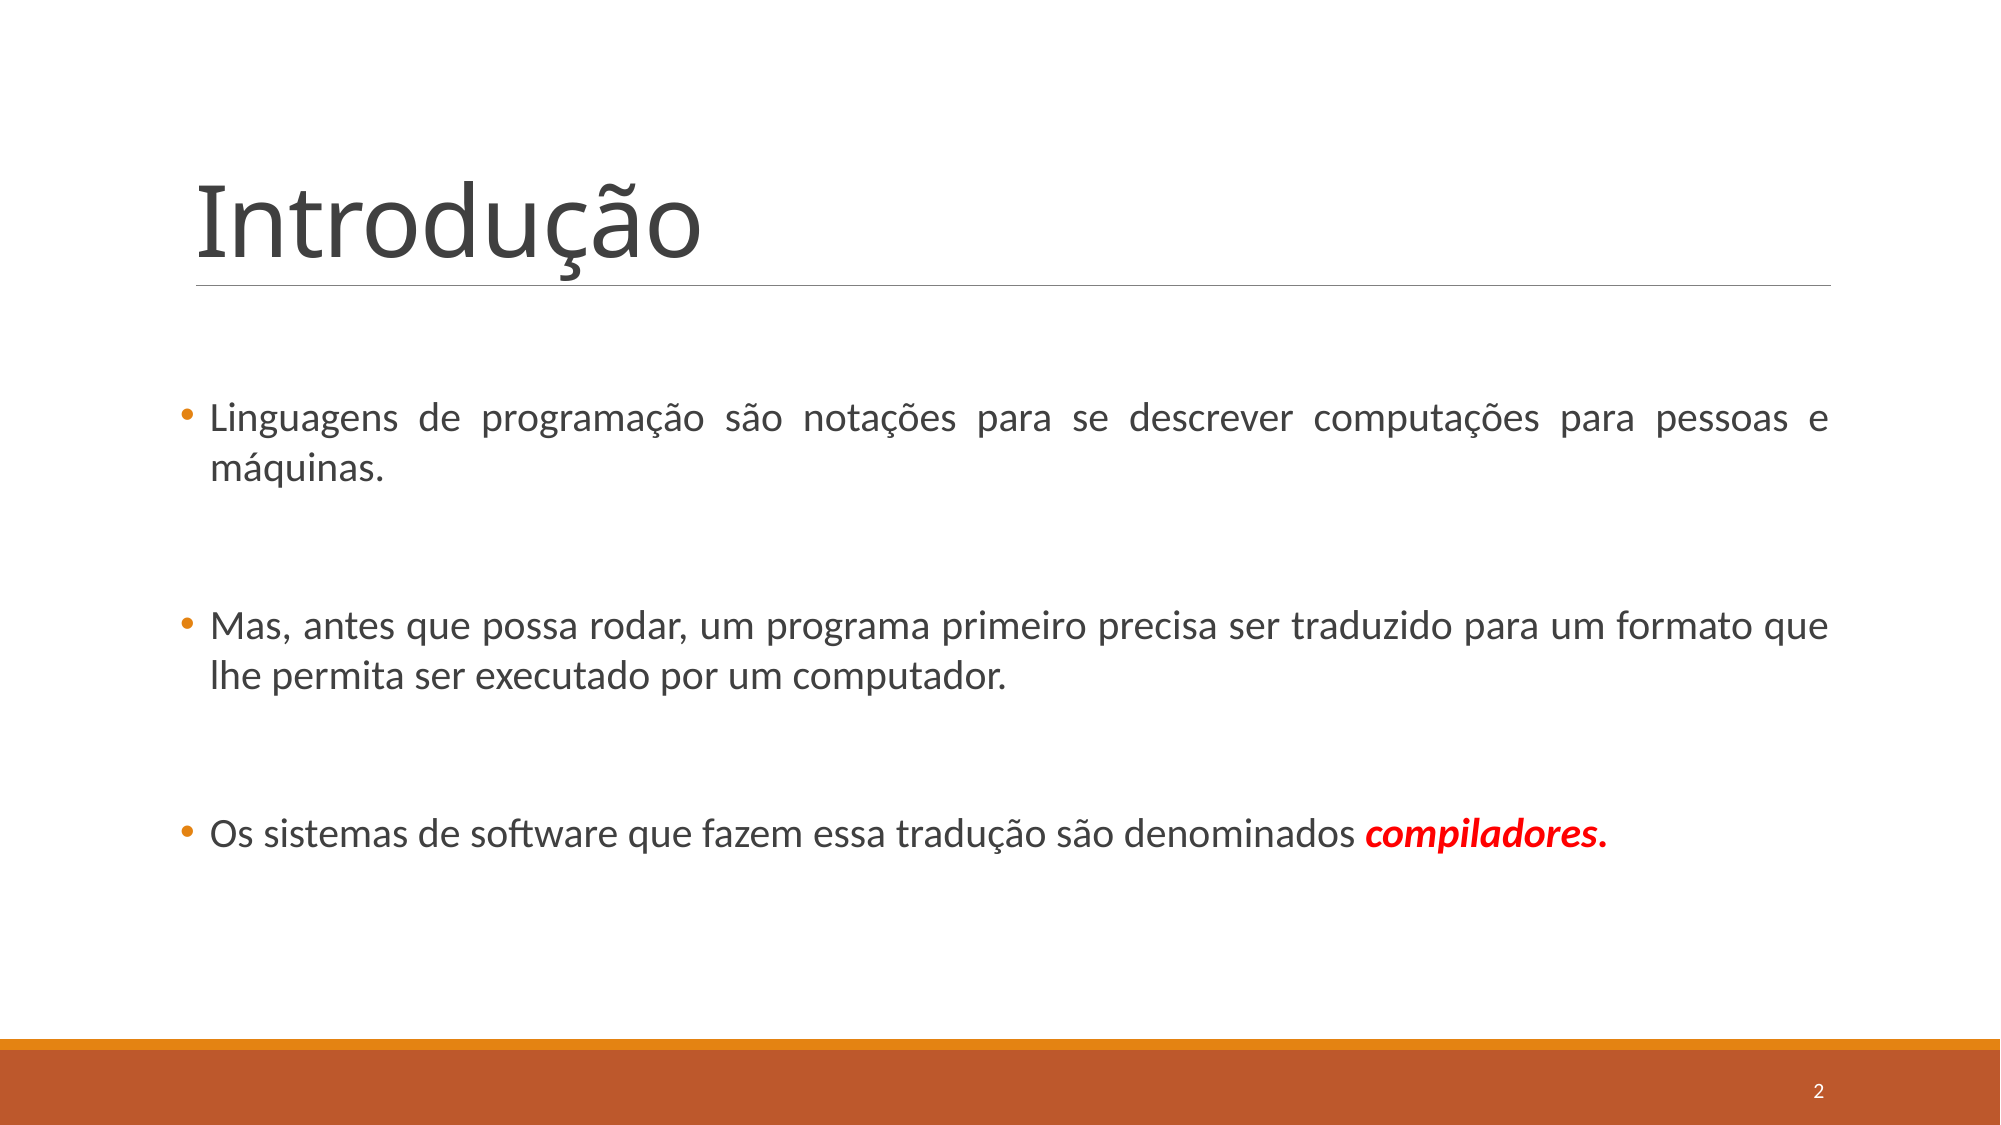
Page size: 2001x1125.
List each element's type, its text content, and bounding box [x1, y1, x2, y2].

title Introdução [180, 47, 1830, 285]
list Linguagens de programação são notações para se descrever computações para pessoas e máquinas. Mas, antes que possa rodar, um programa primeiro precisa ser traduzido para um formato que lhe permita ser executado por um computador. Os sistemas de software que fazem essa tradução são denominados compiladores. [180, 302, 1830, 963]
slide_number 2 [1624, 1059, 1840, 1120]
